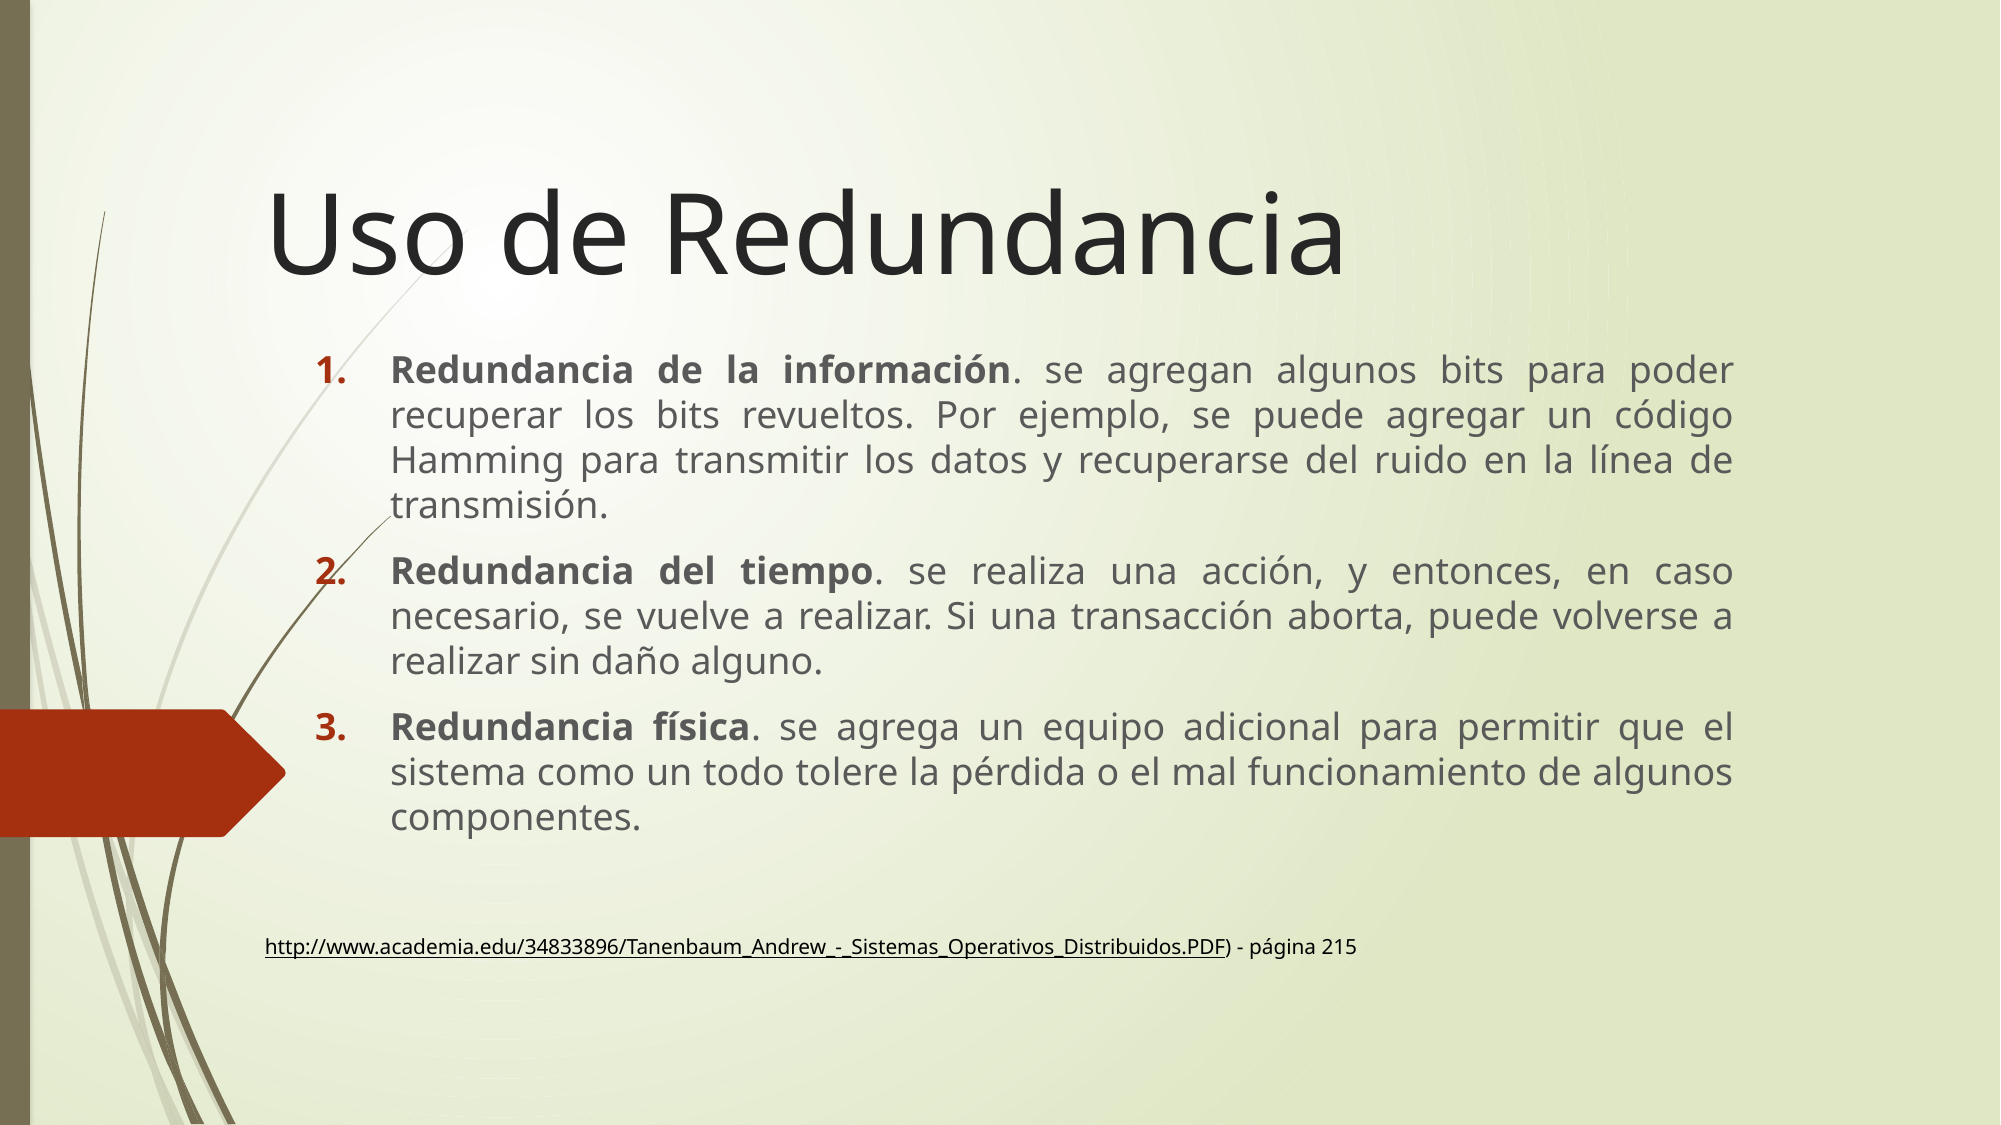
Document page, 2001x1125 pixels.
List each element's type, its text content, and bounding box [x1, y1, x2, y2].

subtitle Redundancia de la información. se agregan algunos bits para poder recuperar los bits revueltos. Por ejemplo, se puede agregar un código Hamming para transmitir los datos y recuperarse del ruido en la línea de transmisión. Redundancia del tiempo. se realiza una acción, y entonces, en caso necesario, se vuelve a realizar. Si una transacción aborta, puede volverse a realizar sin daño alguno. Redundancia física. se agrega un equipo adicional para permitir que el sistema como un todo tolere la pérdida o el mal funcionamiento de algunos componentes. [300, 338, 1750, 893]
title Uso de Redundancia [249, 141, 1750, 305]
text_box http://www.academia.edu/34833896/Tanenbaum_Andrew_-_Sistemas_Operativos_Distribuidos.PDF) - página 215 [249, 926, 1635, 970]
